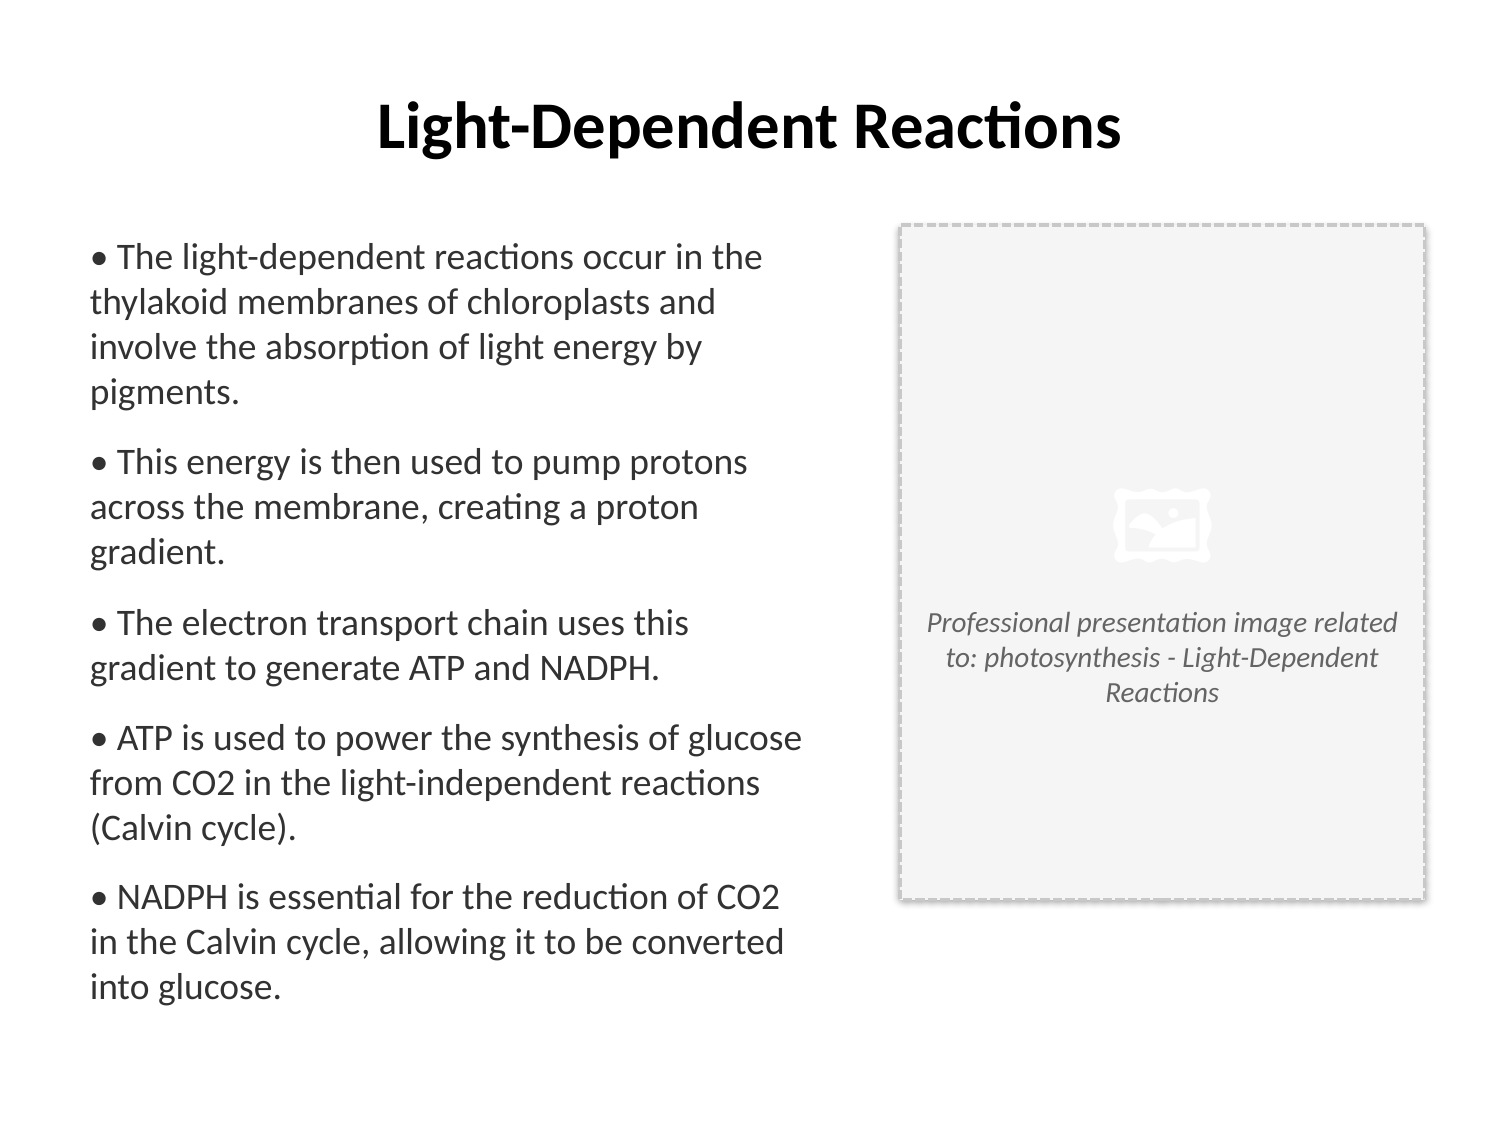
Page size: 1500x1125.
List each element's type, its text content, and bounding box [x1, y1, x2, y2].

text_box 🖼️ Professional presentation image related to: photosynthesis - Light-Dependent Reactions [899, 224, 1426, 901]
text_box • The light-dependent reactions occur in the thylakoid membranes of chloroplasts and involve the absorption of light energy by pigments. • This energy is then used to pump protons across the membrane, creating a proton gradient. • The electron transport chain uses this gradient to generate ATP and NADPH. • ATP is used to power the synthesis of glucose from CO2 in the light-independent reactions (Calvin cycle). • NADPH is essential for the reduction of CO2 in the Calvin cycle, allowing it to be converted into glucose. [74, 224, 825, 1015]
text_box Light-Dependent Reactions [362, 74, 1138, 170]
